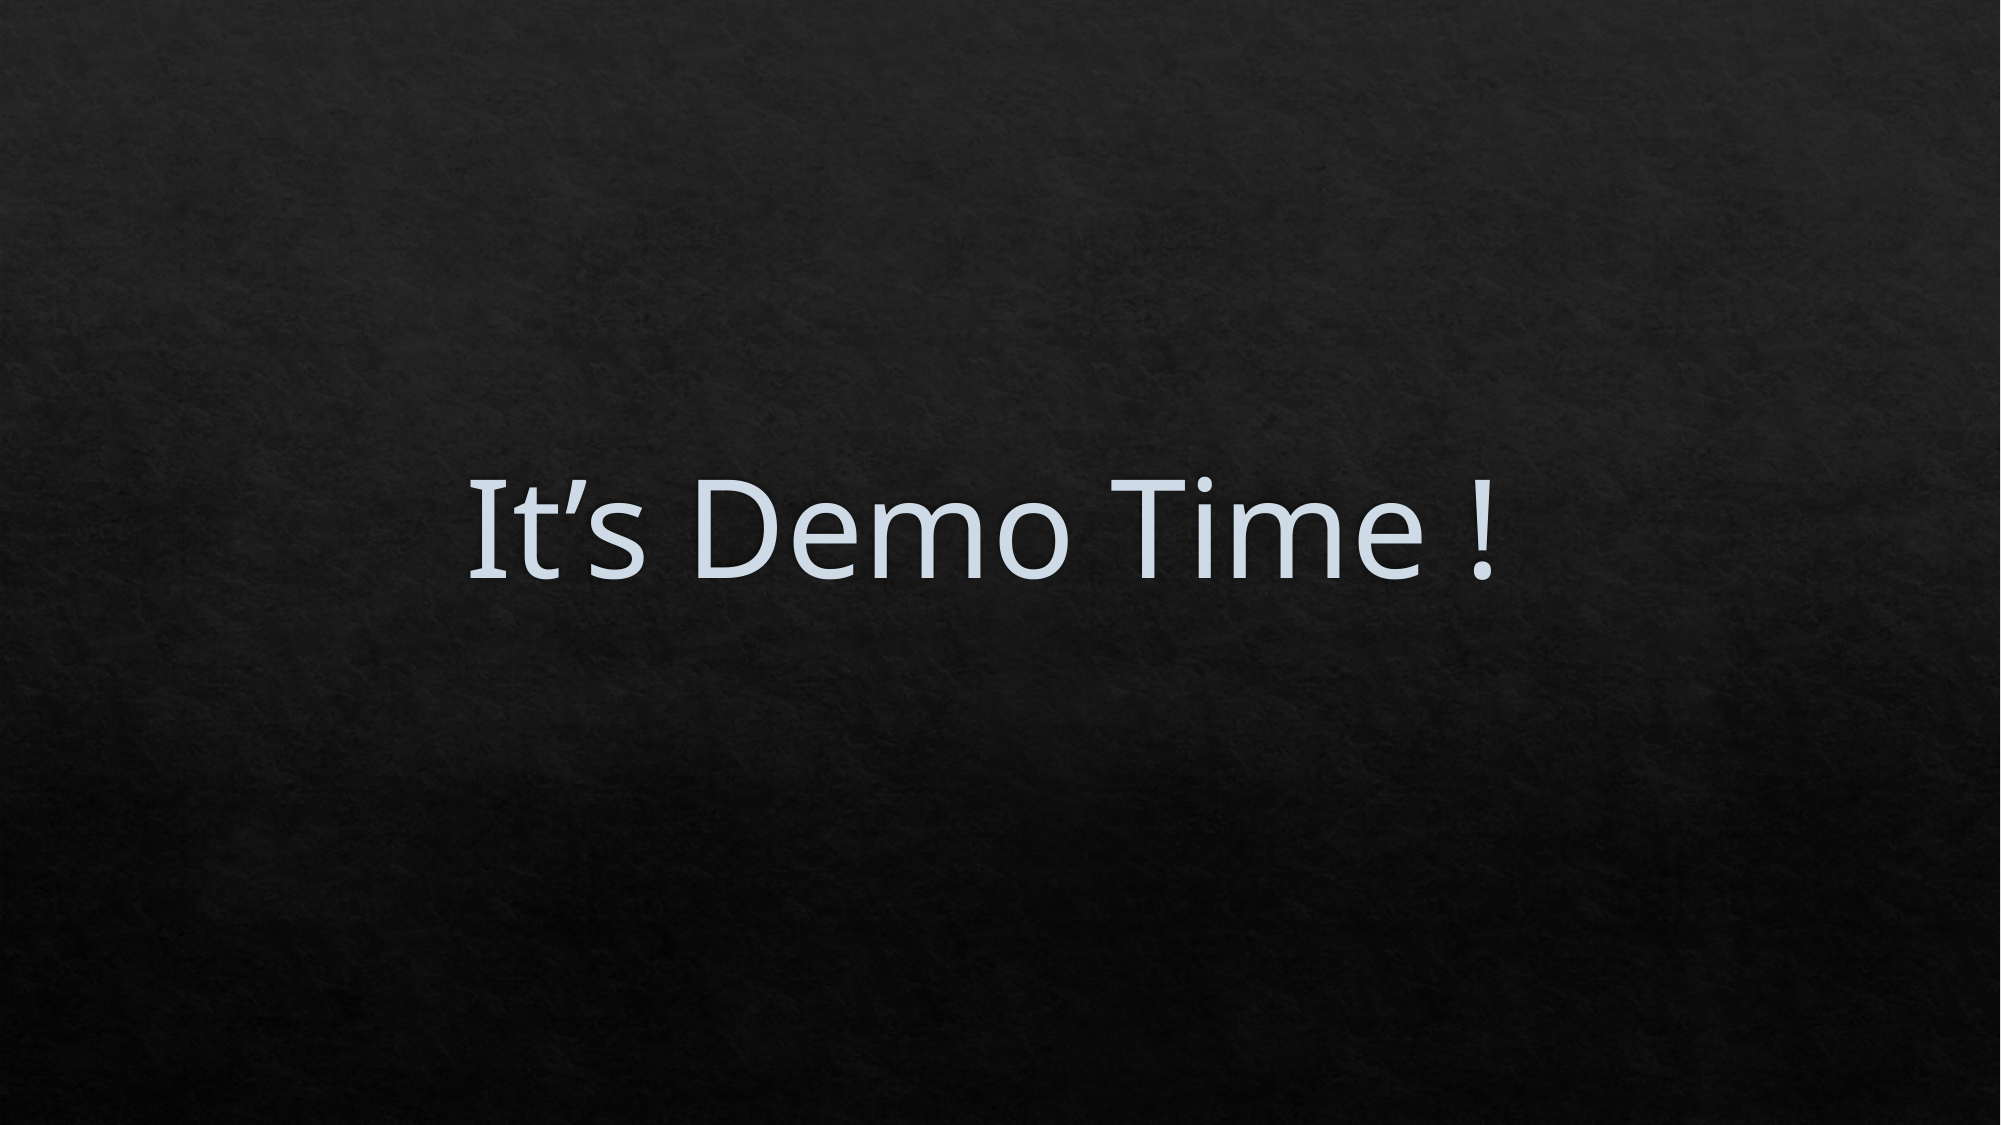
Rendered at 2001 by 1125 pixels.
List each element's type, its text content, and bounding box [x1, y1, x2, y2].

title It’s Demo Time ! [149, 99, 1818, 968]
